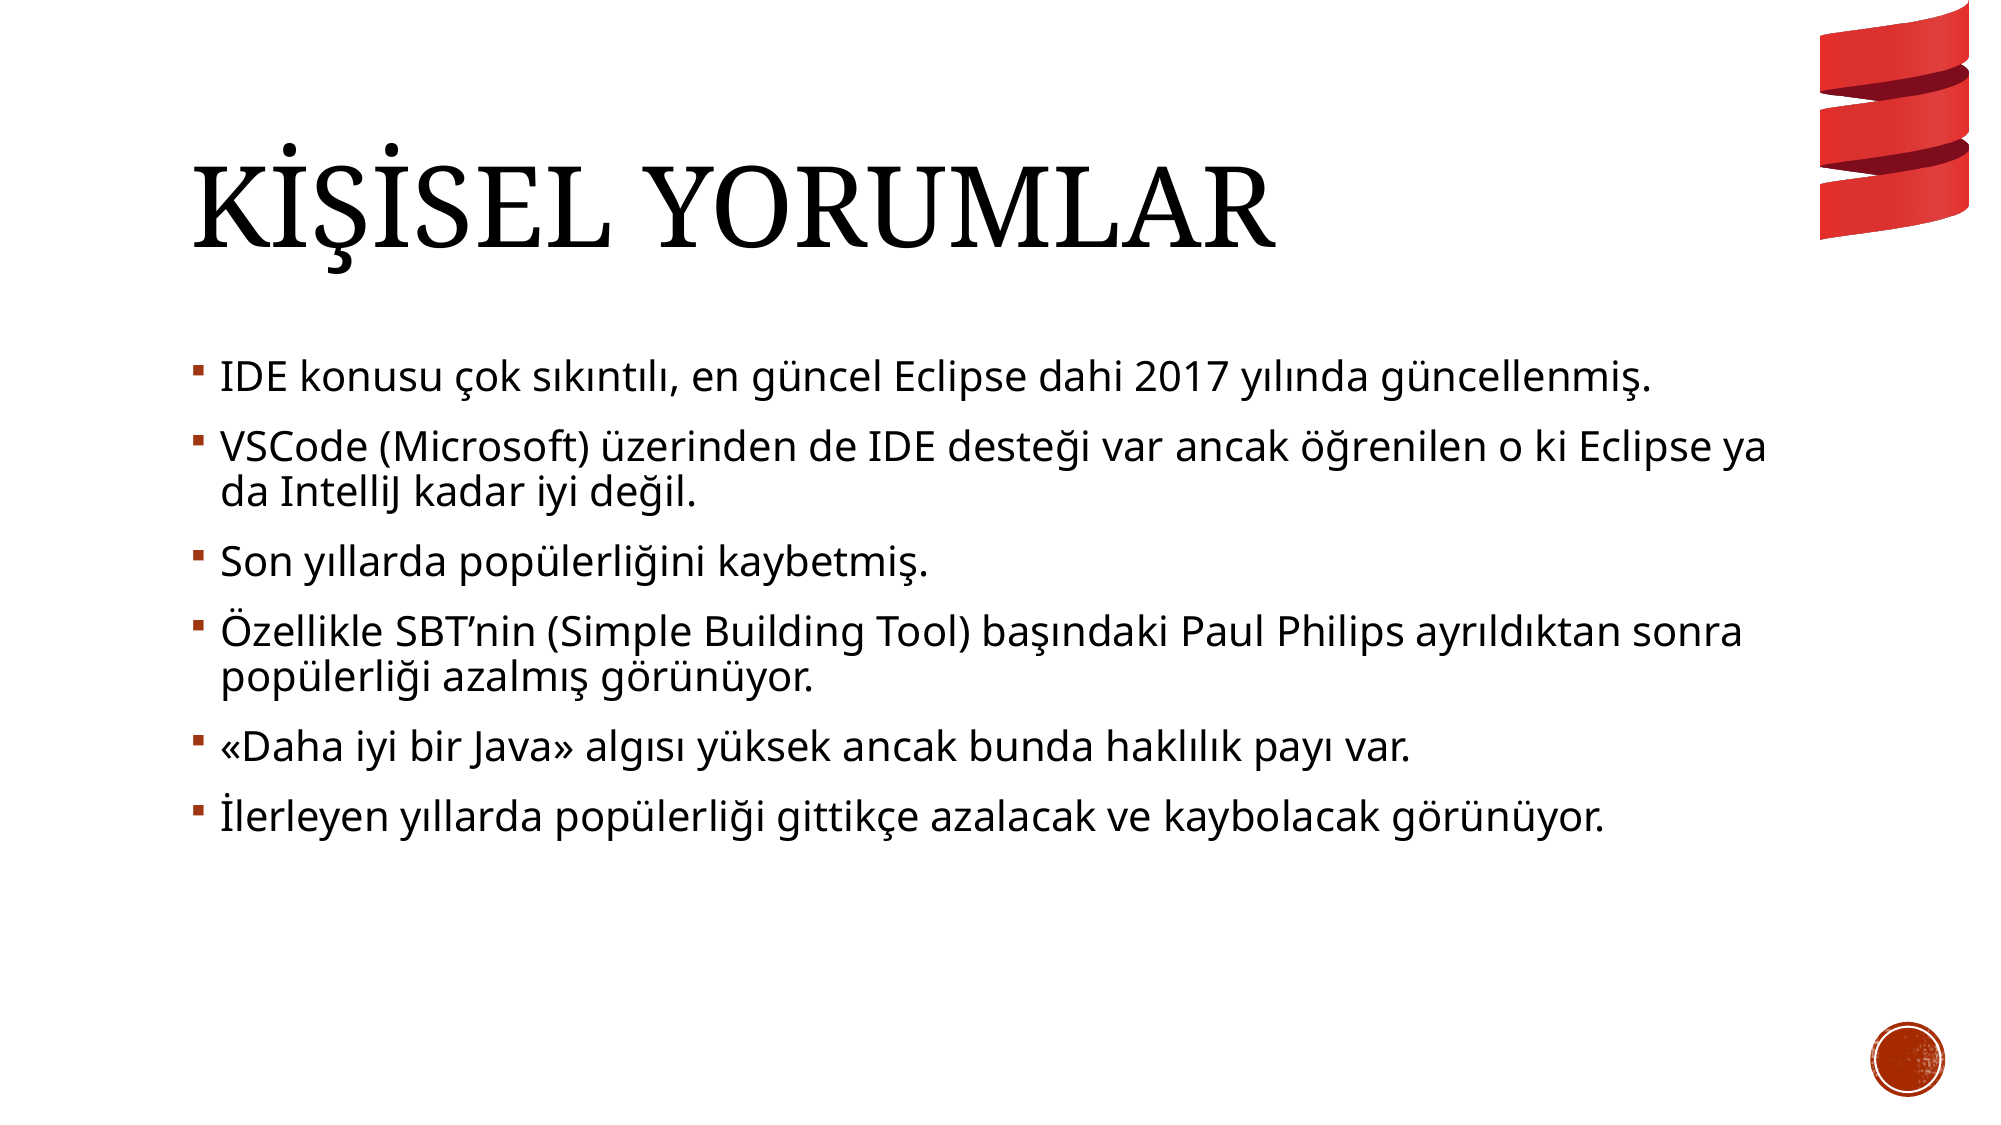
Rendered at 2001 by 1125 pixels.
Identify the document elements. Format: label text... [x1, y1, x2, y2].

picture [1820, 0, 1969, 240]
list IDE konusu çok sıkıntılı, en güncel Eclipse dahi 2017 yılında güncellenmiş. VSCode (Microsoft) üzerinden de IDE desteği var ancak öğrenilen o ki Eclipse ya da IntelliJ kadar iyi değil. Son yıllarda popülerliğini kaybetmiş. Özellikle SBT’nin (Simple Building Tool) başındaki Paul Philips ayrıldıktan sonra popülerliği azalmış görünüyor. «Daha iyi bir Java» algısı yüksek ancak bunda haklılık payı var. İlerleyen yıllarda popülerliği gittikçe azalacak ve kaybolacak görünüyor. [175, 348, 1826, 1013]
title Kişisel yorumlar [175, 79, 1826, 344]
